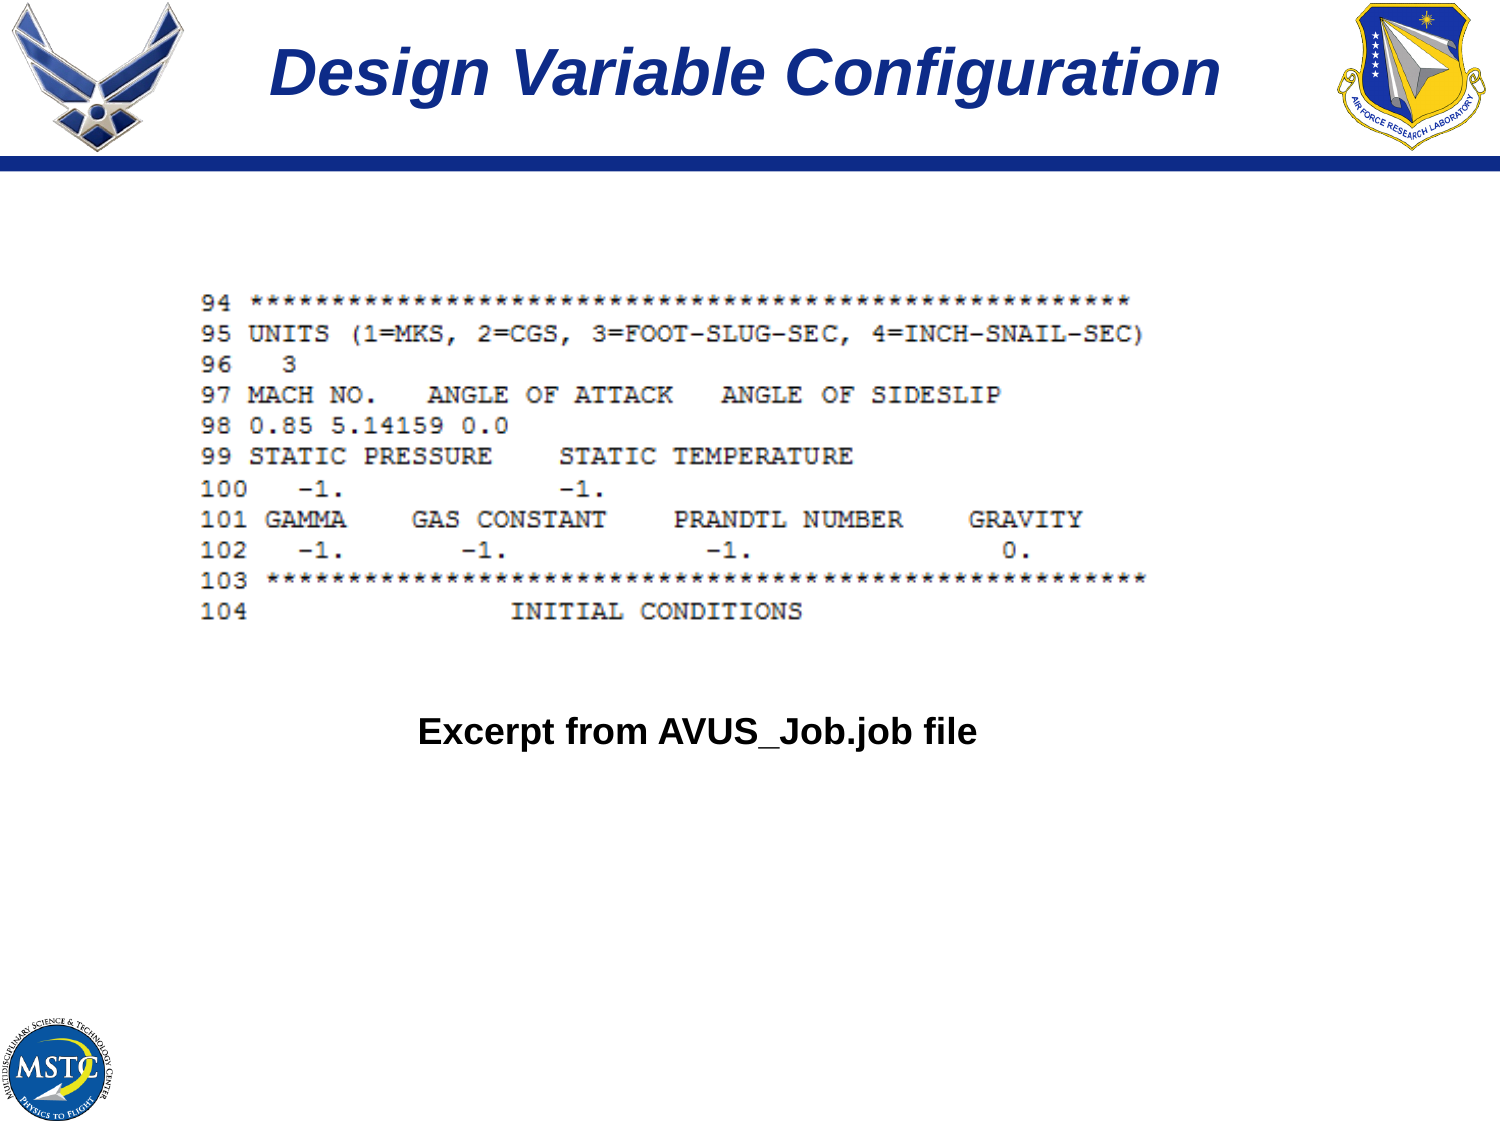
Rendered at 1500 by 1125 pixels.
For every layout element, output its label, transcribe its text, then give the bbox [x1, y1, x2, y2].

picture [199, 287, 1375, 633]
title Design Variable Configuration [162, 2, 1338, 149]
text_box Excerpt from AVUS_Job.job file [402, 699, 994, 760]
picture [0, 1016, 113, 1121]
picture [1337, 3, 1486, 151]
picture [2, 0, 198, 156]
